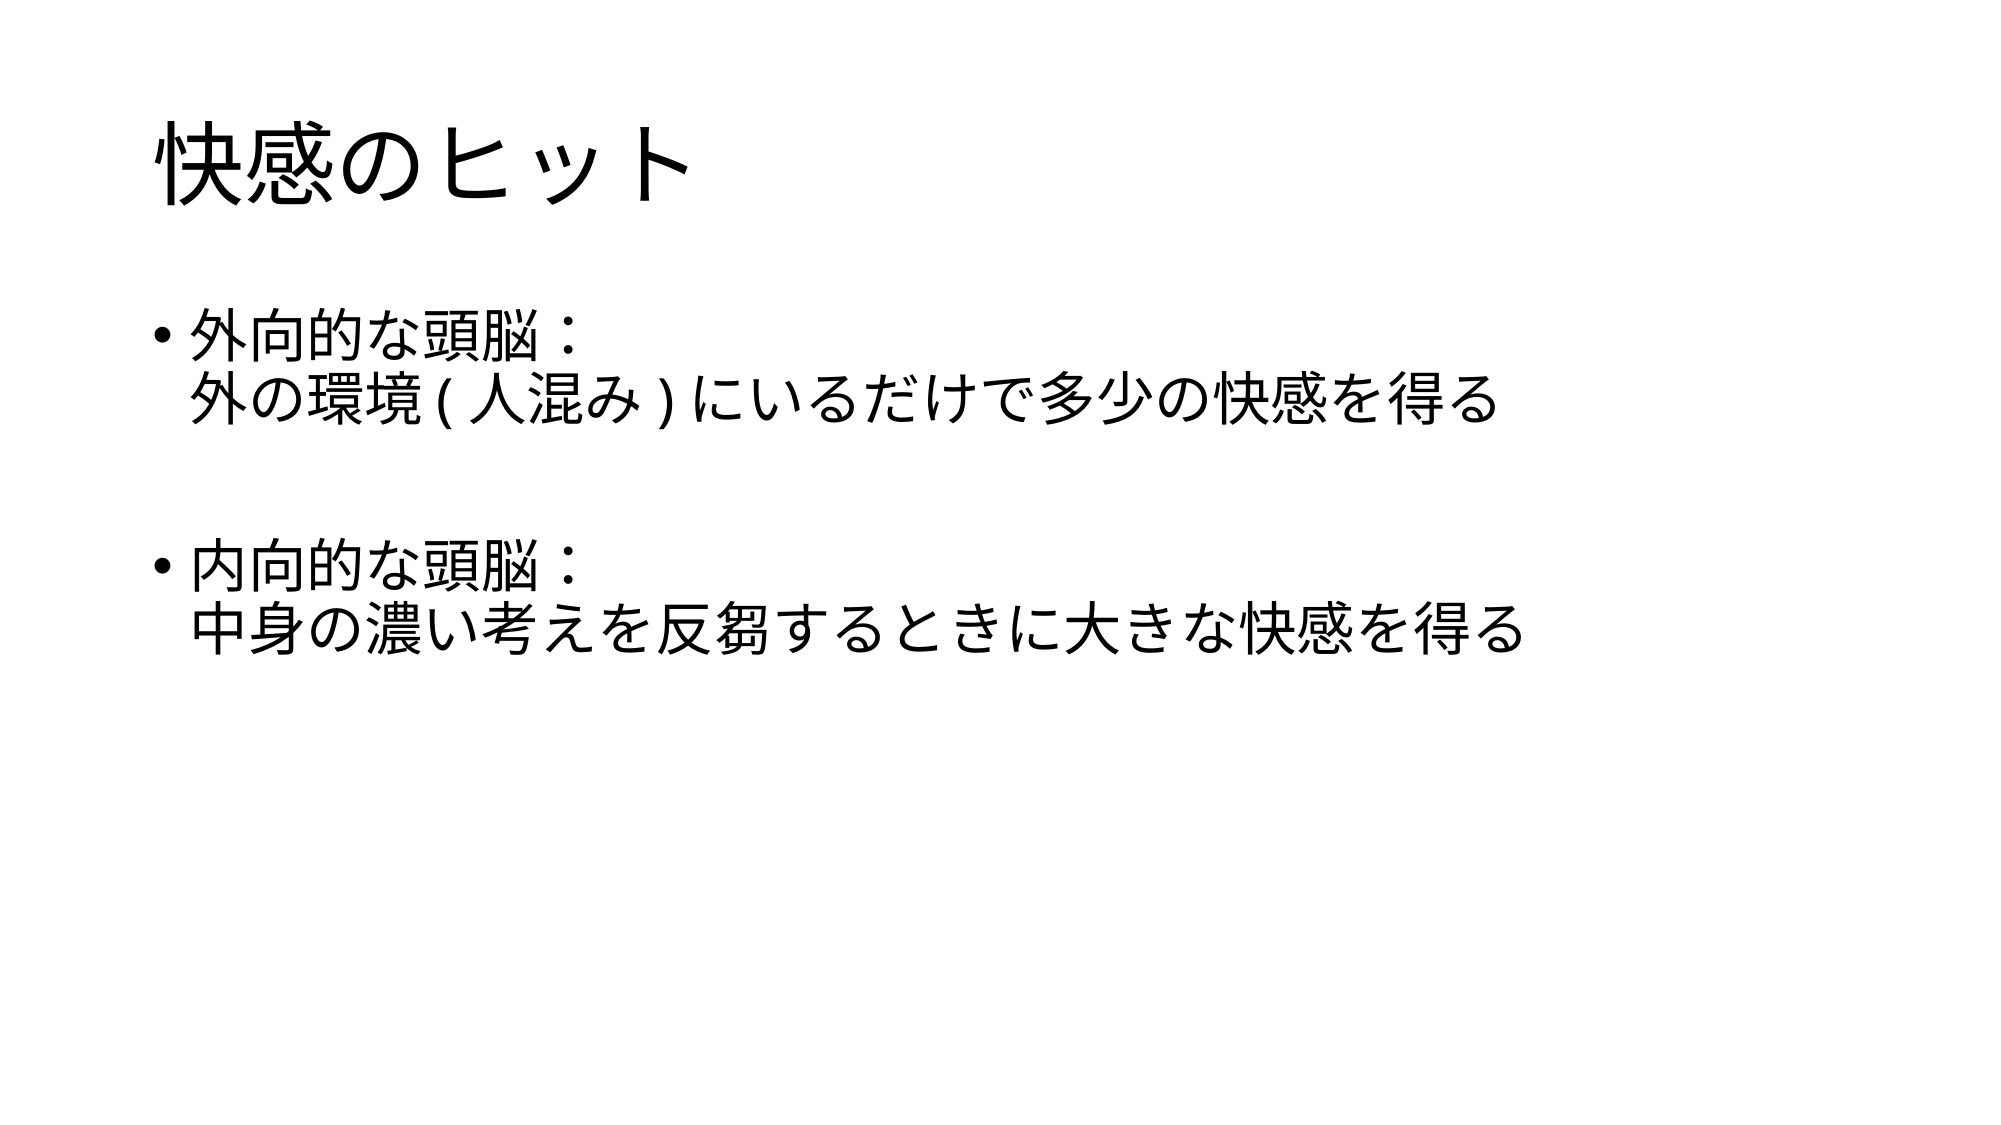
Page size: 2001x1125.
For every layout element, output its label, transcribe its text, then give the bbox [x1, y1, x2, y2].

list 外向的な頭脳： 外の環境(人混み)にいるだけで多少の快感を得る 内向的な頭脳： 中身の濃い考えを反芻するときに大きな快感を得る [137, 299, 1863, 1014]
title 快感のヒット [137, 59, 1863, 278]
